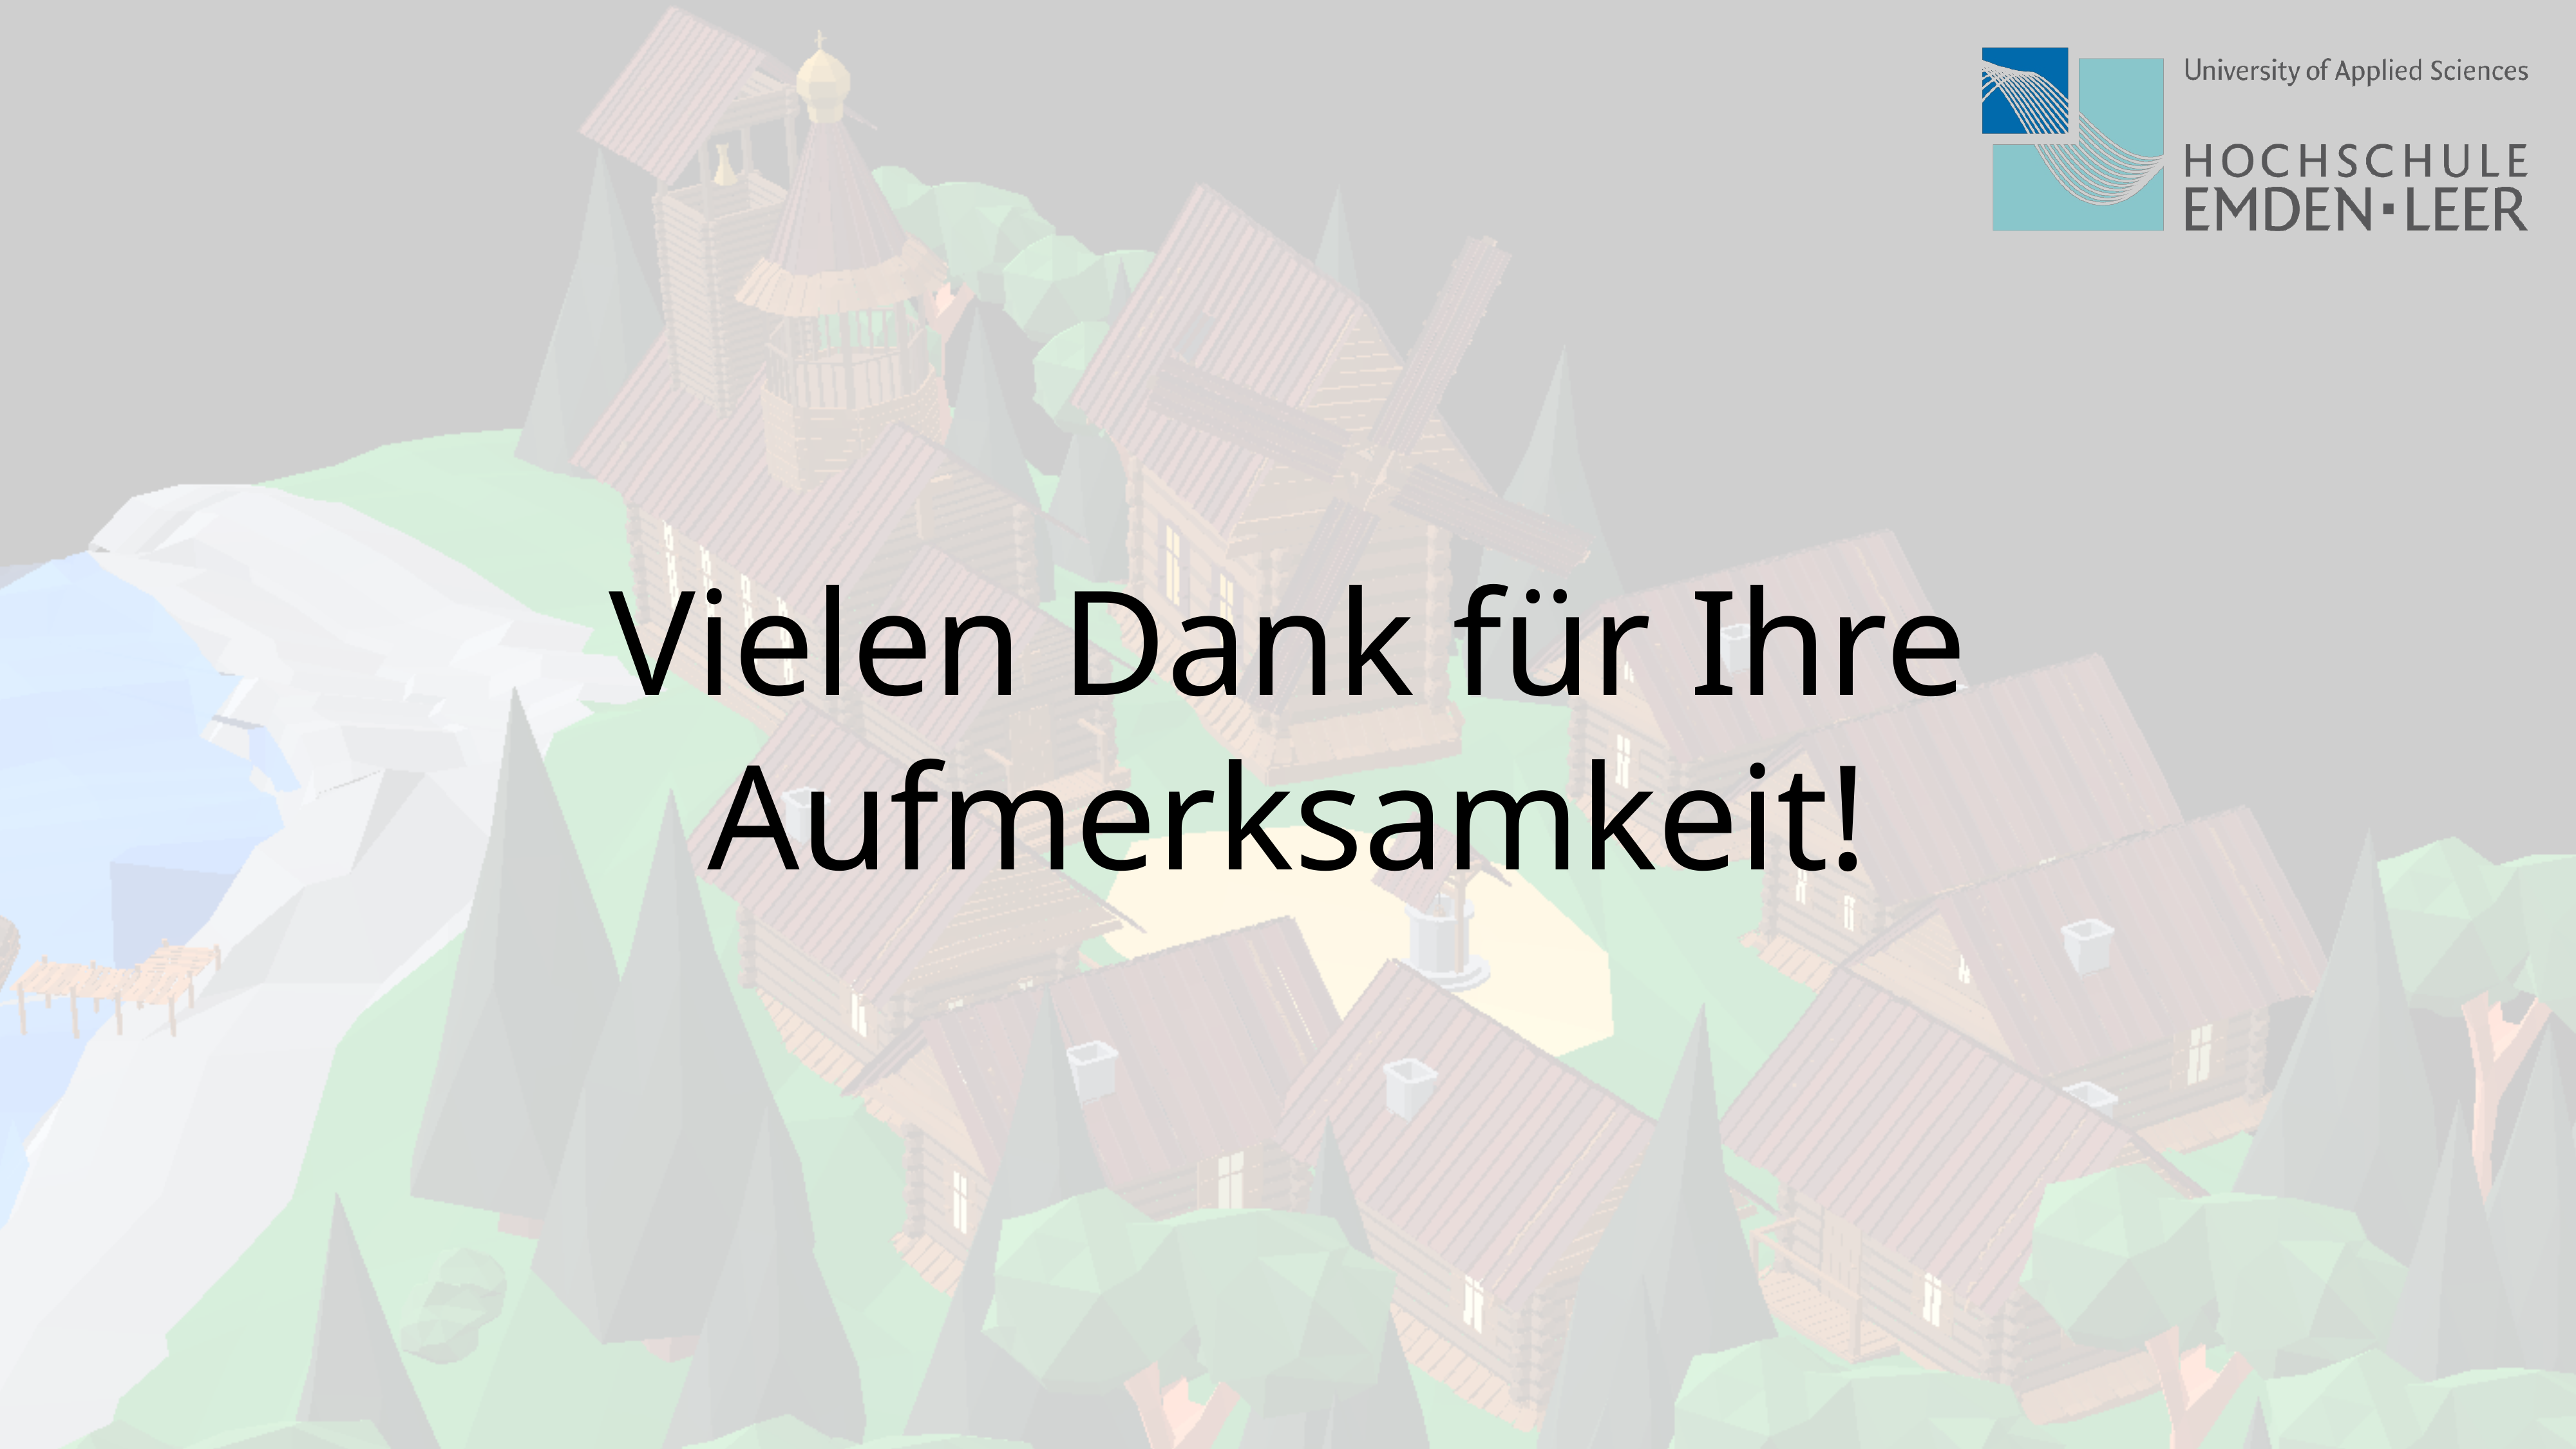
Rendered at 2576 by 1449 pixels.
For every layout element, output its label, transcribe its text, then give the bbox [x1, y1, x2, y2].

picture [1980, 46, 2529, 231]
title Vielen Dank für Ihre Aufmerksamkeit! [510, 478, 2066, 971]
